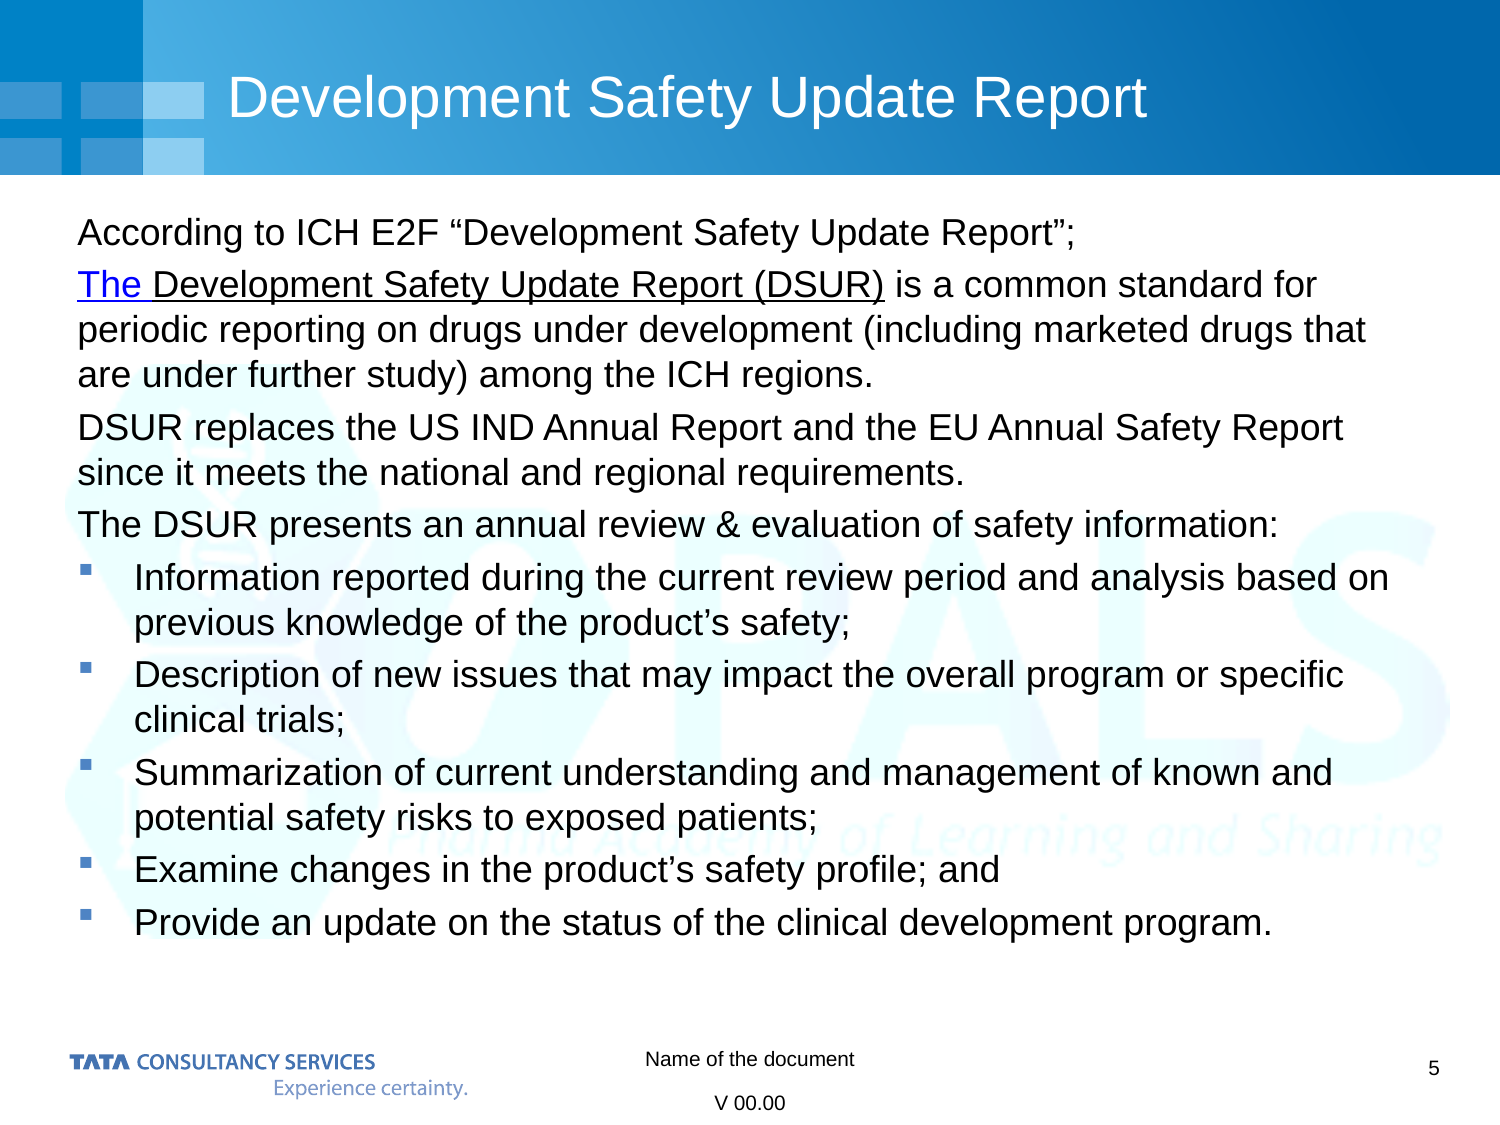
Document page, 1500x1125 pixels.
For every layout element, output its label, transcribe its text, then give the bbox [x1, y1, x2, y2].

title Development Safety Update Report [212, 54, 1450, 135]
list According to ICH E2F “Development Safety Update Report”; The Development Safety Update Report (DSUR) is a common standard for periodic reporting on drugs under development (including marketed drugs that are under further study) among the ICH regions. DSUR replaces the US IND Annual Report and the EU Annual Safety Report since it meets the national and regional requirements. The DSUR presents an annual review & evaluation of safety information: Information reported during the current review period and analysis based on previous knowledge of the product’s safety; Description of new issues that may impact the overall program or specific clinical trials; Summarization of current understanding and management of known and potential safety risks to exposed patients; Examine changes in the product’s safety profile; and Provide an update on the status of the clinical development program. [62, 200, 1445, 943]
